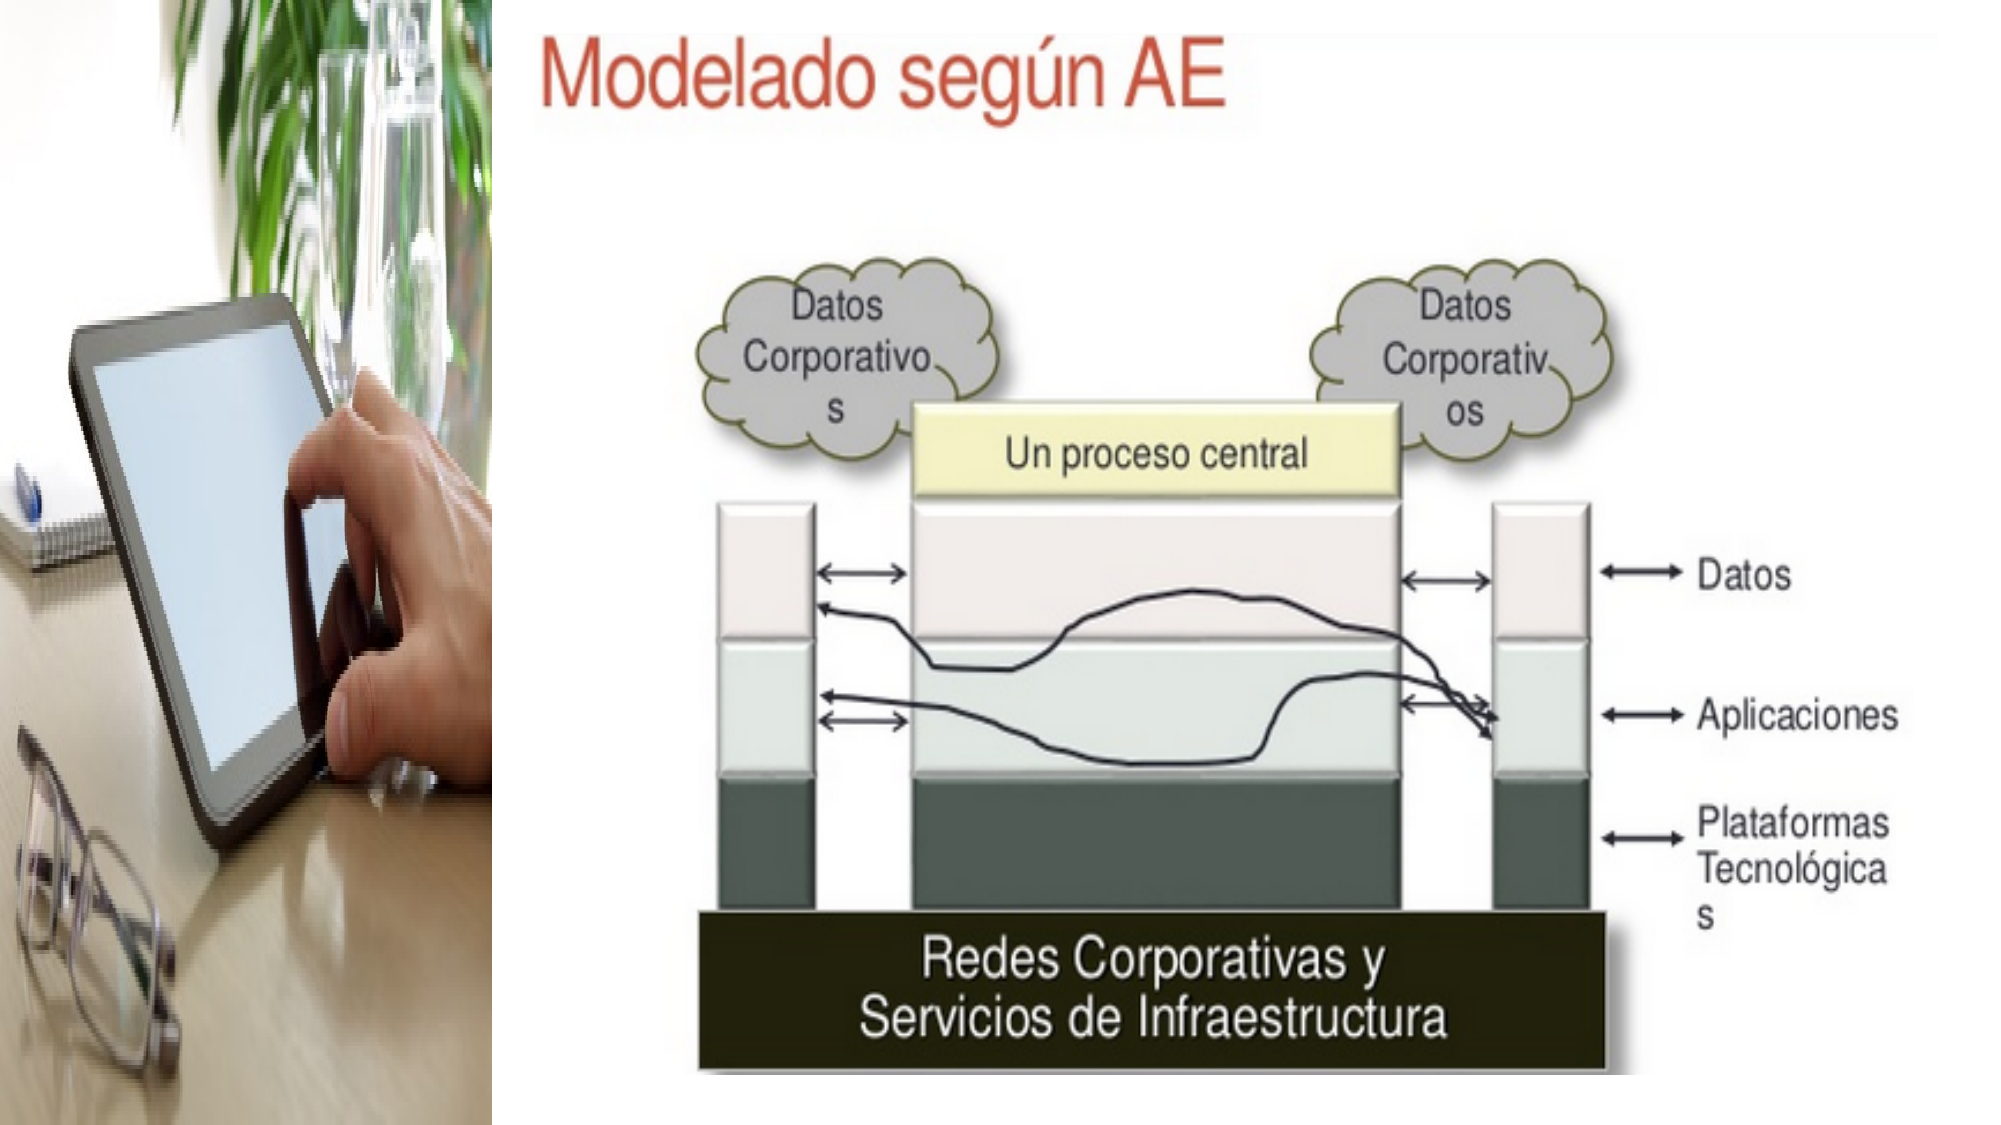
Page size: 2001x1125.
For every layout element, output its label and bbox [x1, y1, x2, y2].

picture [492, 33, 1938, 1125]
list [0, 0, 492, 1125]
